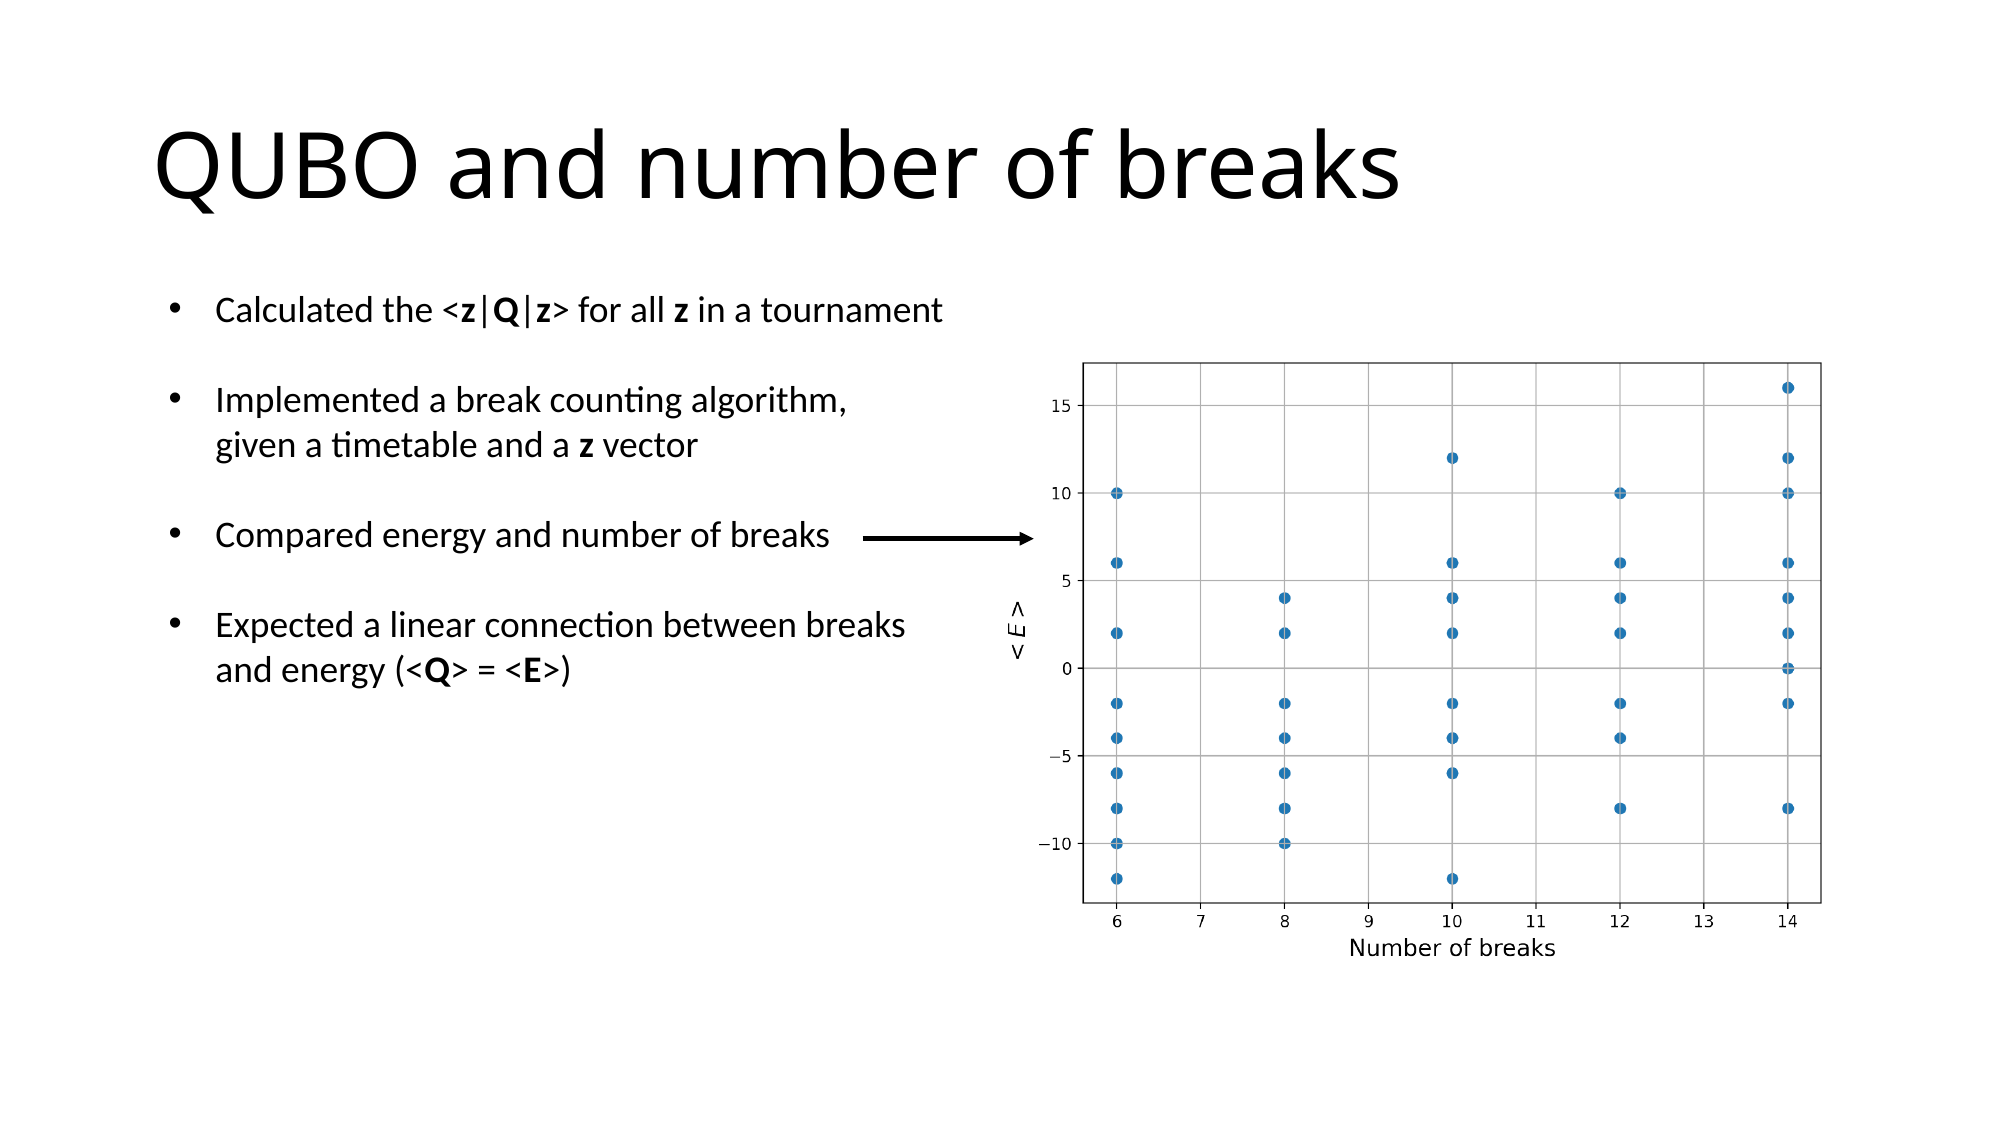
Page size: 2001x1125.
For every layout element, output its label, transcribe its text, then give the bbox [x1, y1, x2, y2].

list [964, 277, 1916, 992]
text_box Calculated the <z|Q|z> for all z in a tournament Implemented a break counting algorithm, given a timetable and a z vector Compared energy and number of breaks Expected a linear connection between breaks and energy (<Q> = <E>) [153, 277, 964, 742]
title QUBO and number of breaks [137, 59, 1863, 278]
